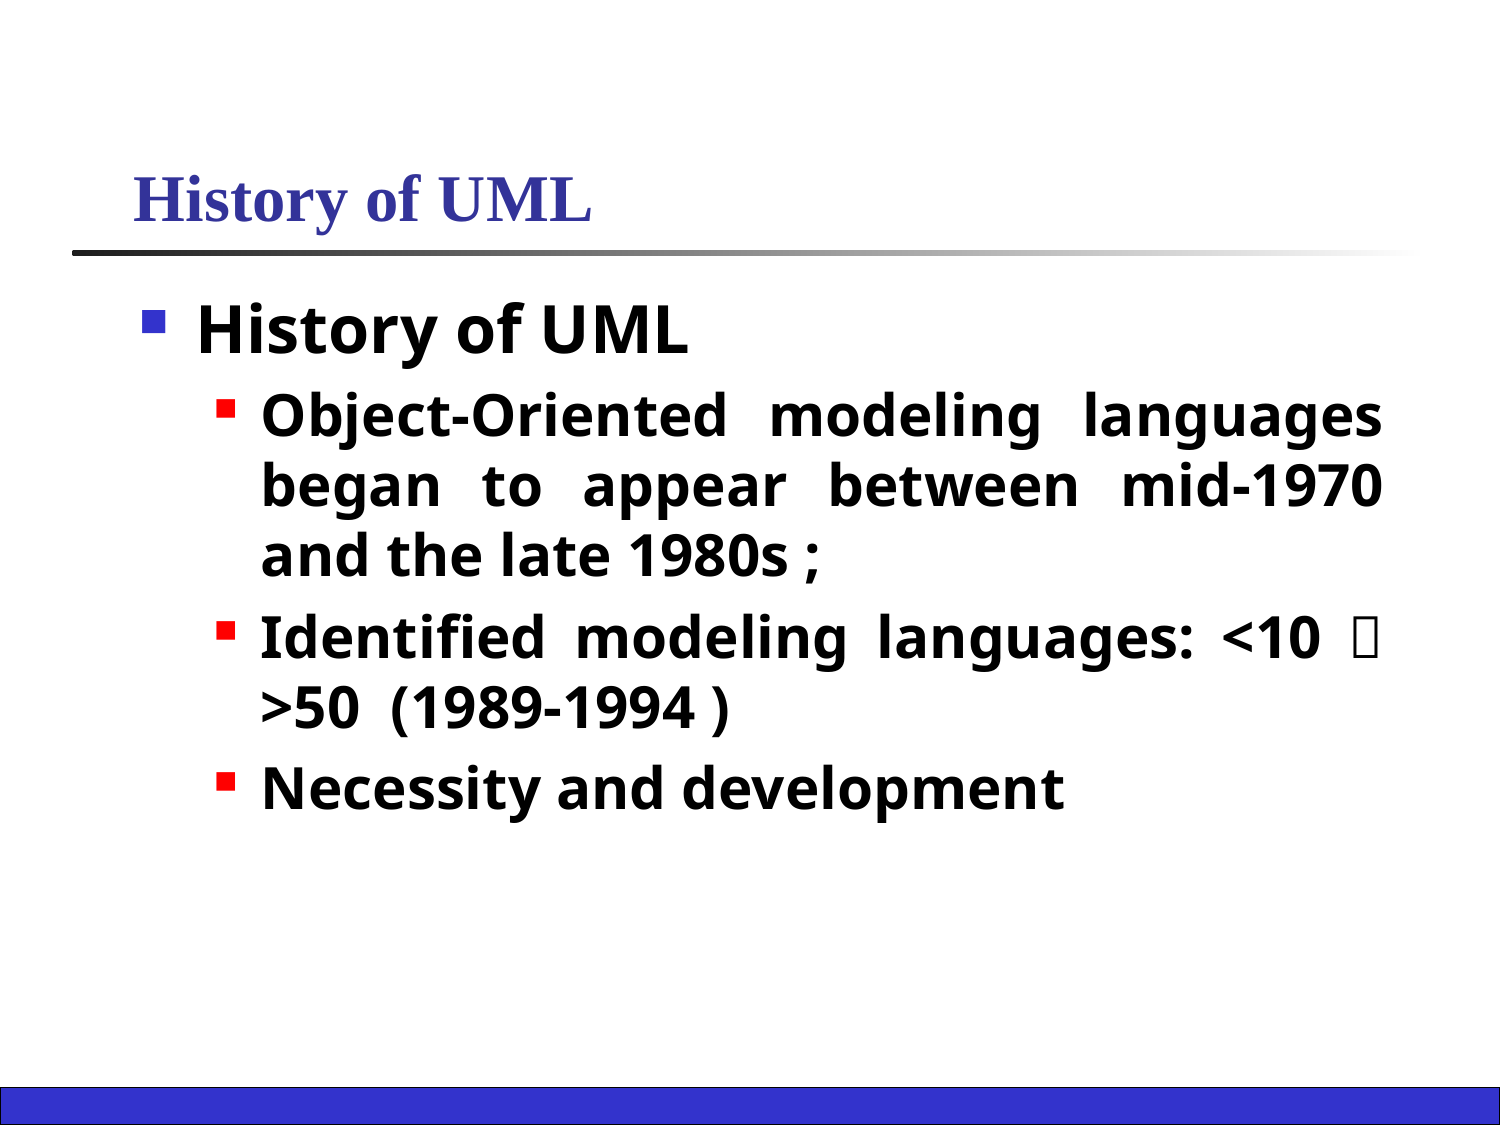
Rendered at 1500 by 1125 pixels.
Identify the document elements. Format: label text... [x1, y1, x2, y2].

title History of UML [118, 54, 1398, 243]
list History of UML Object-Oriented modeling languages began to appear between mid-1970 and the late 1980s ; Identified modeling languages: <10  >50 (1989-1994 ) Necessity and development [123, 278, 1399, 1012]
